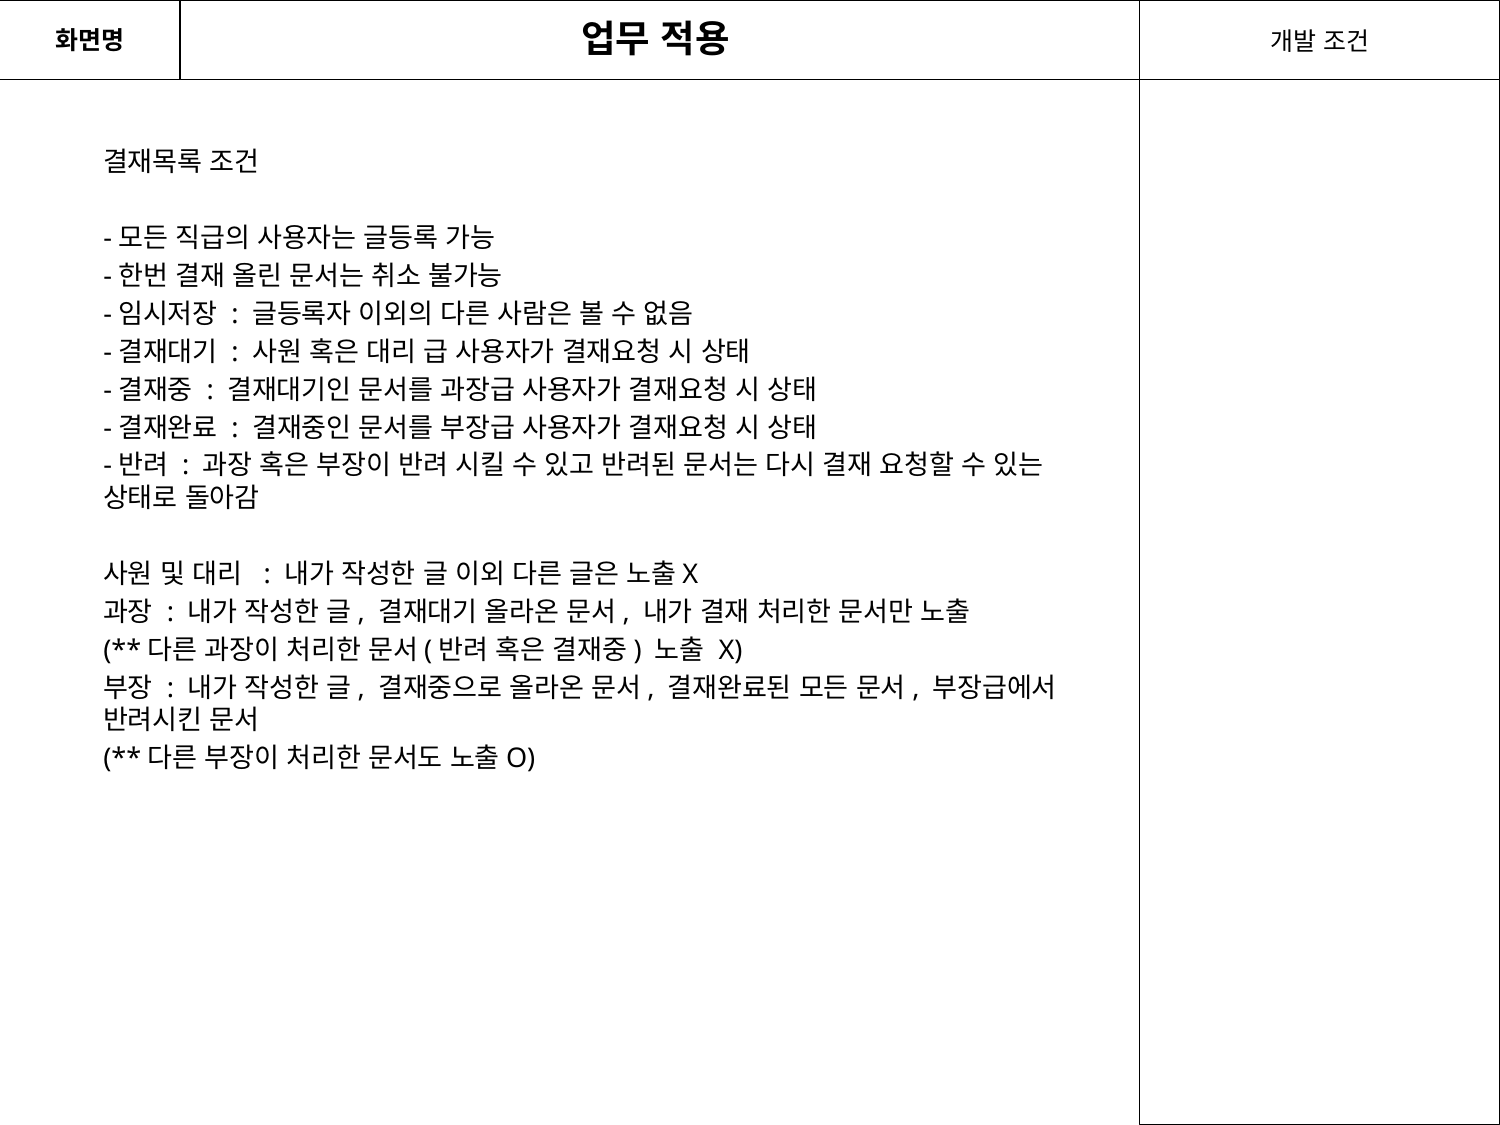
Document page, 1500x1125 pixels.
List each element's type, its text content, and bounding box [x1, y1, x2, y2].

title 업무 적용 [183, 7, 1128, 70]
list 결재목록 조건 -모든 직급의 사용자는 글등록 가능 -한번 결재 올린 문서는 취소 불가능 -임시저장 : 글등록자 이외의 다른 사람은 볼 수 없음 -결재대기 : 사원 혹은 대리 급 사용자가 결재요청 시 상태 -결재중 : 결재대기인 문서를 과장급 사용자가 결재요청 시 상태 -결재완료 : 결재중인 문서를 부장급 사용자가 결재요청 시 상태 -반려 : 과장 혹은 부장이 반려 시킬 수 있고 반려된 문서는 다시 결재 요청할 수 있는 상태로 돌아감 사원 및 대리 : 내가 작성한 글 이외 다른 글은 노출X 과장 : 내가 작성한 글, 결재대기 올라온 문서, 내가 결재 처리한 문서만 노출 (**다른 과장이 처리한 문서(반려 혹은 결재중) 노출 X) 부장 : 내가 작성한 글, 결재중으로 올라온 문서, 결재완료된 모든 문서, 부장급에서 반려시킨 문서 (**다른 부장이 처리한 문서도 노출O) [88, 137, 1105, 1090]
